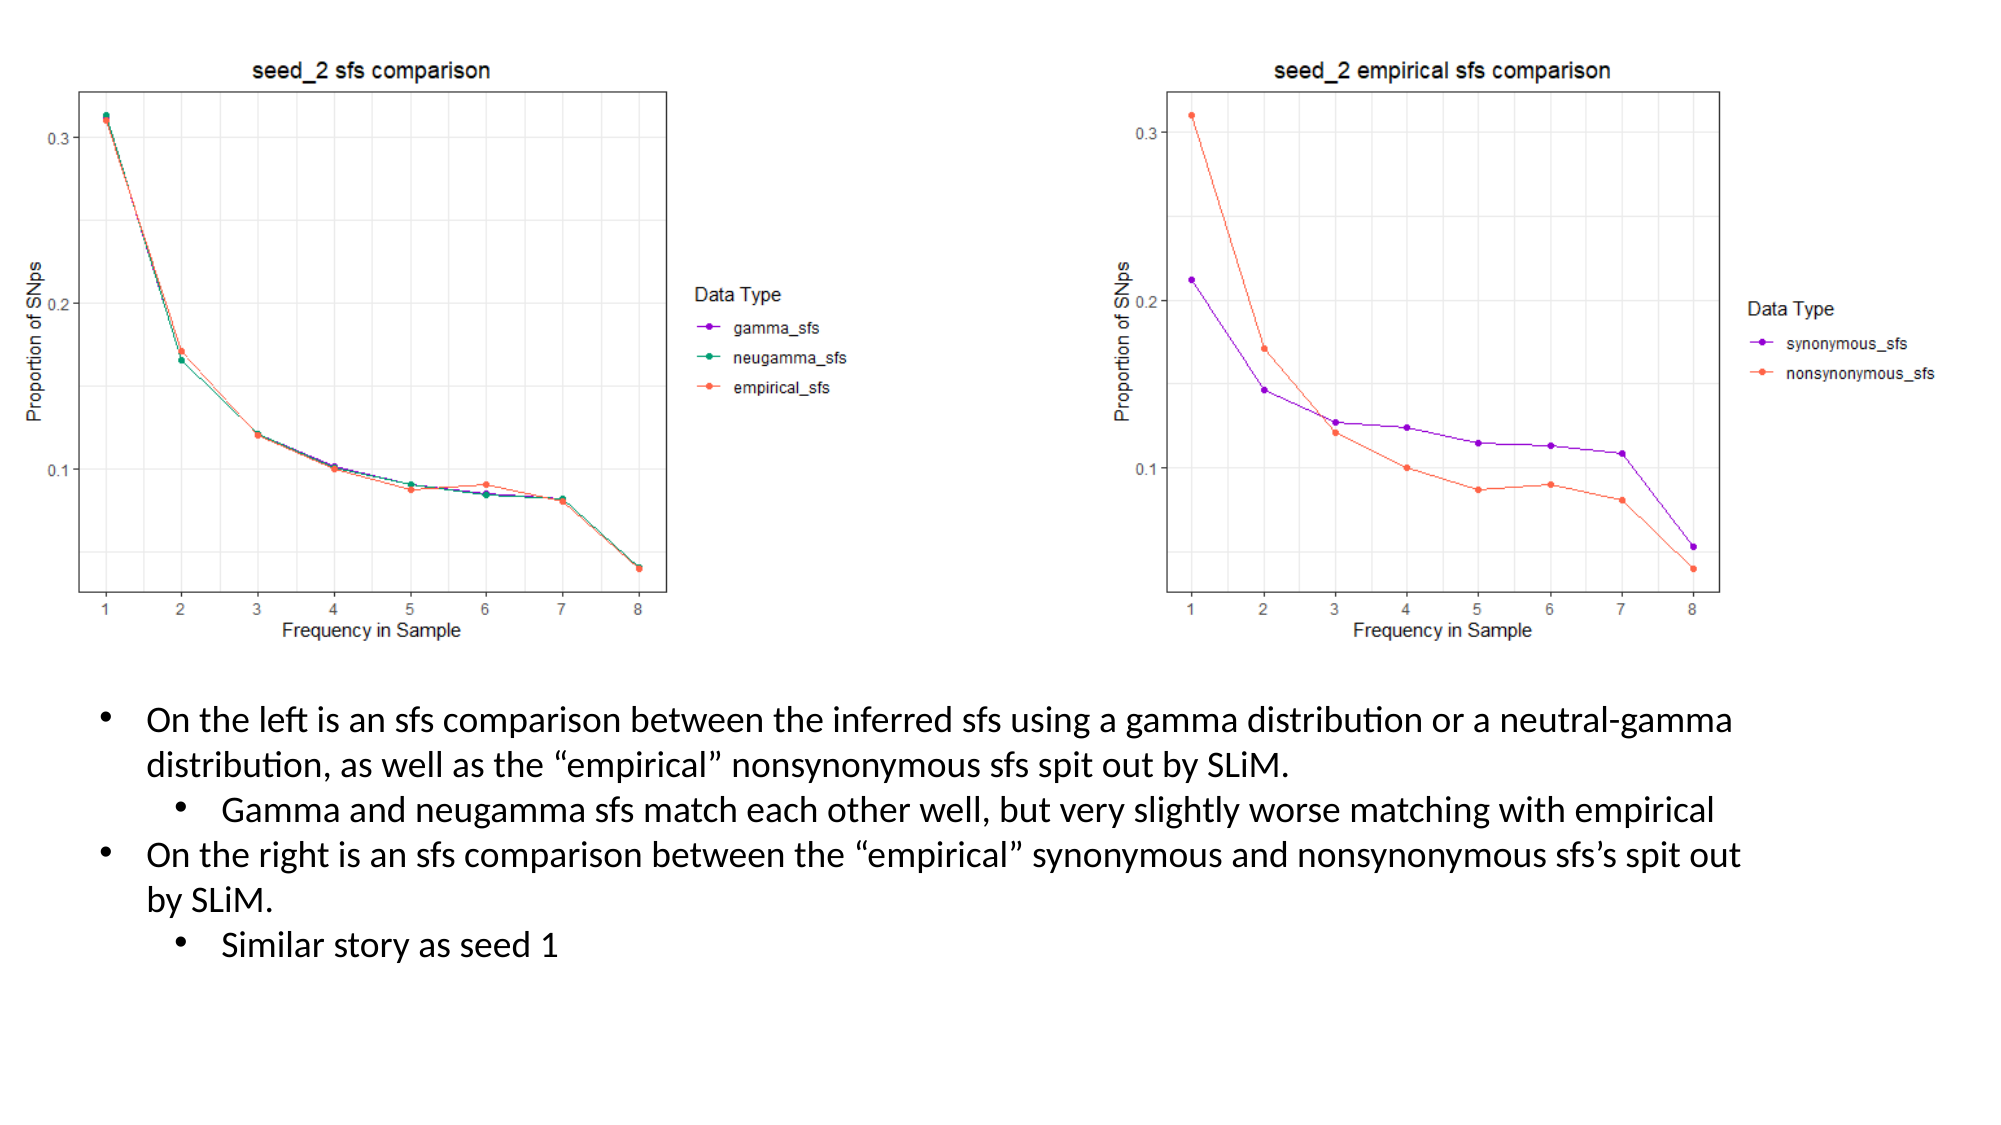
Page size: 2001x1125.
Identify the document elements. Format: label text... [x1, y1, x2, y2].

picture [1103, 49, 1955, 650]
picture [15, 49, 867, 650]
text_box On the left is an sfs comparison between the inferred sfs using a gamma distribution or a neutral-gamma distribution, as well as the “empirical” nonsynonymous sfs spit out by SLiM. Gamma and neugamma sfs match each other well, but very slightly worse matching with empirical On the right is an sfs comparison between the “empirical” synonymous and nonsynonymous sfs’s spit out by SLiM. Similar story as seed 1 [84, 687, 1776, 1017]
